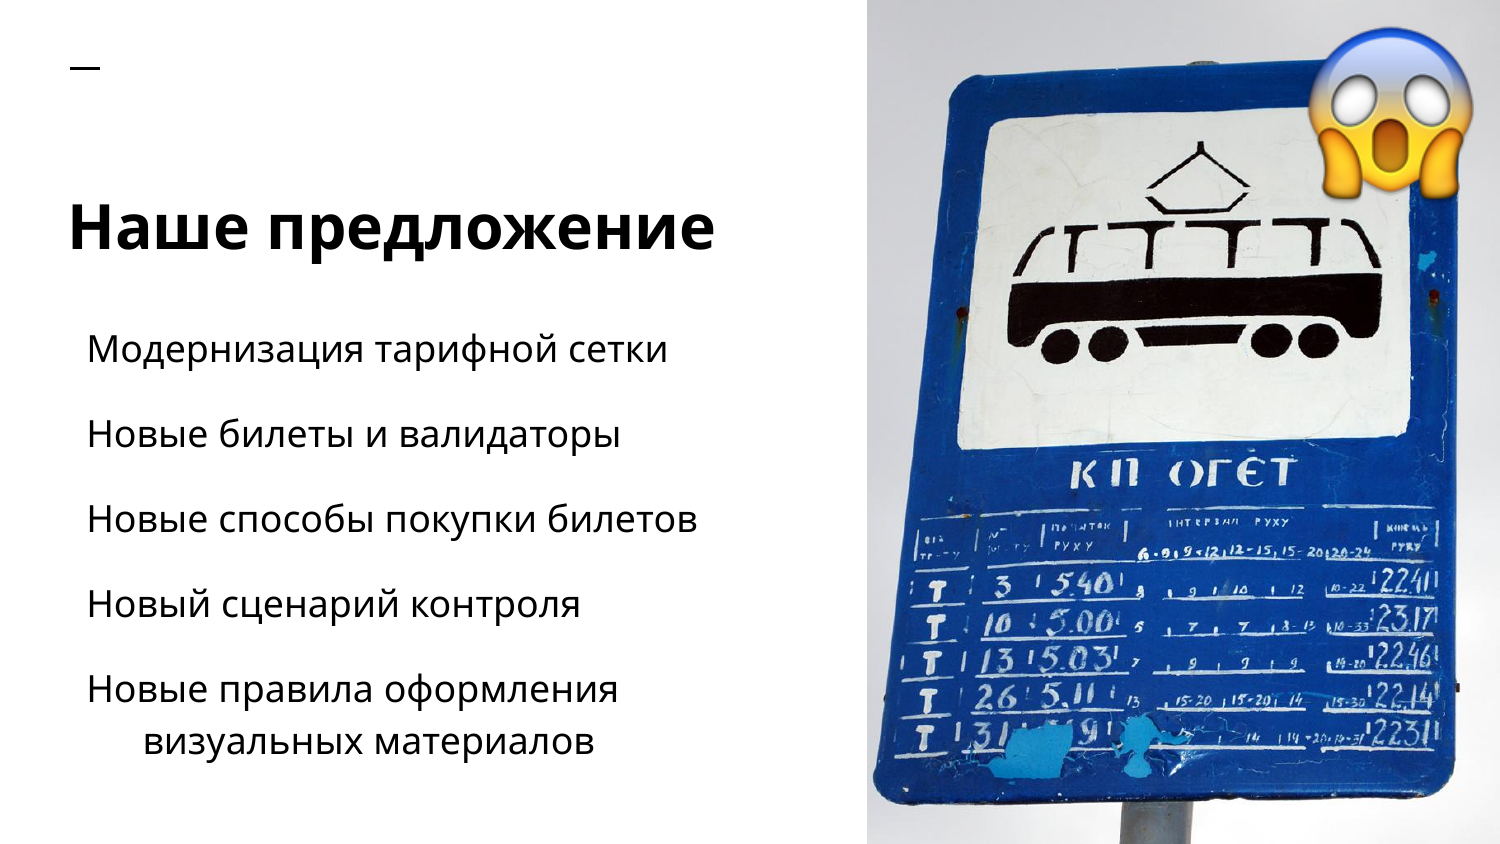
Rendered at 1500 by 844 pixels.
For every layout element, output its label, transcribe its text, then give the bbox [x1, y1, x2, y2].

title Наше предложение [52, 153, 808, 278]
list Модернизация тарифной сетки Новые билеты и валидаторы Новые способы покупки билетов Новый сценарий контроля Новые правила оформления визуальных материалов [52, 302, 782, 764]
picture [866, 0, 1500, 844]
